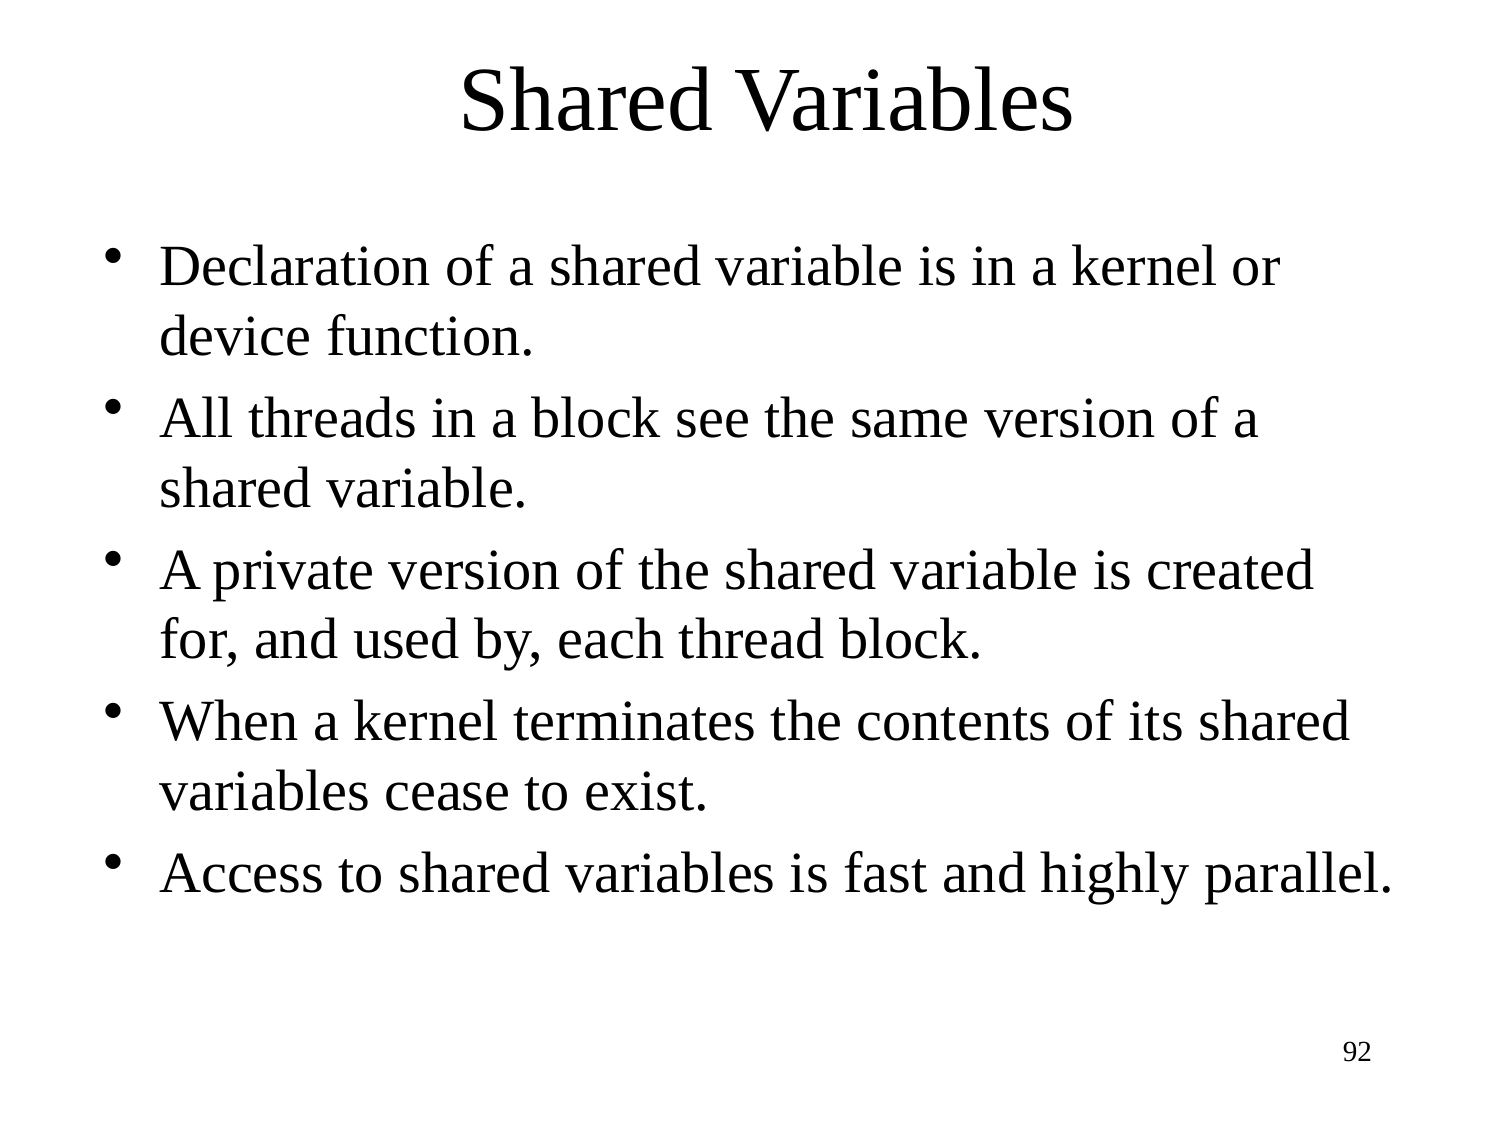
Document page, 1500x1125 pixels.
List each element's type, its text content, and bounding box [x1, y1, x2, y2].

text_box Declaration of a shared variable is in a kernel or device function. All threads in a block see the same version of a shared variable. A private version of the shared variable is created for, and used by, each thread block. When a kernel terminates the contents of its shared variables cease to exist. Access to shared variables is fast and highly parallel. [88, 220, 1412, 976]
slide_number 92 [1074, 1024, 1388, 1101]
title Shared Variables [112, 0, 1424, 188]
